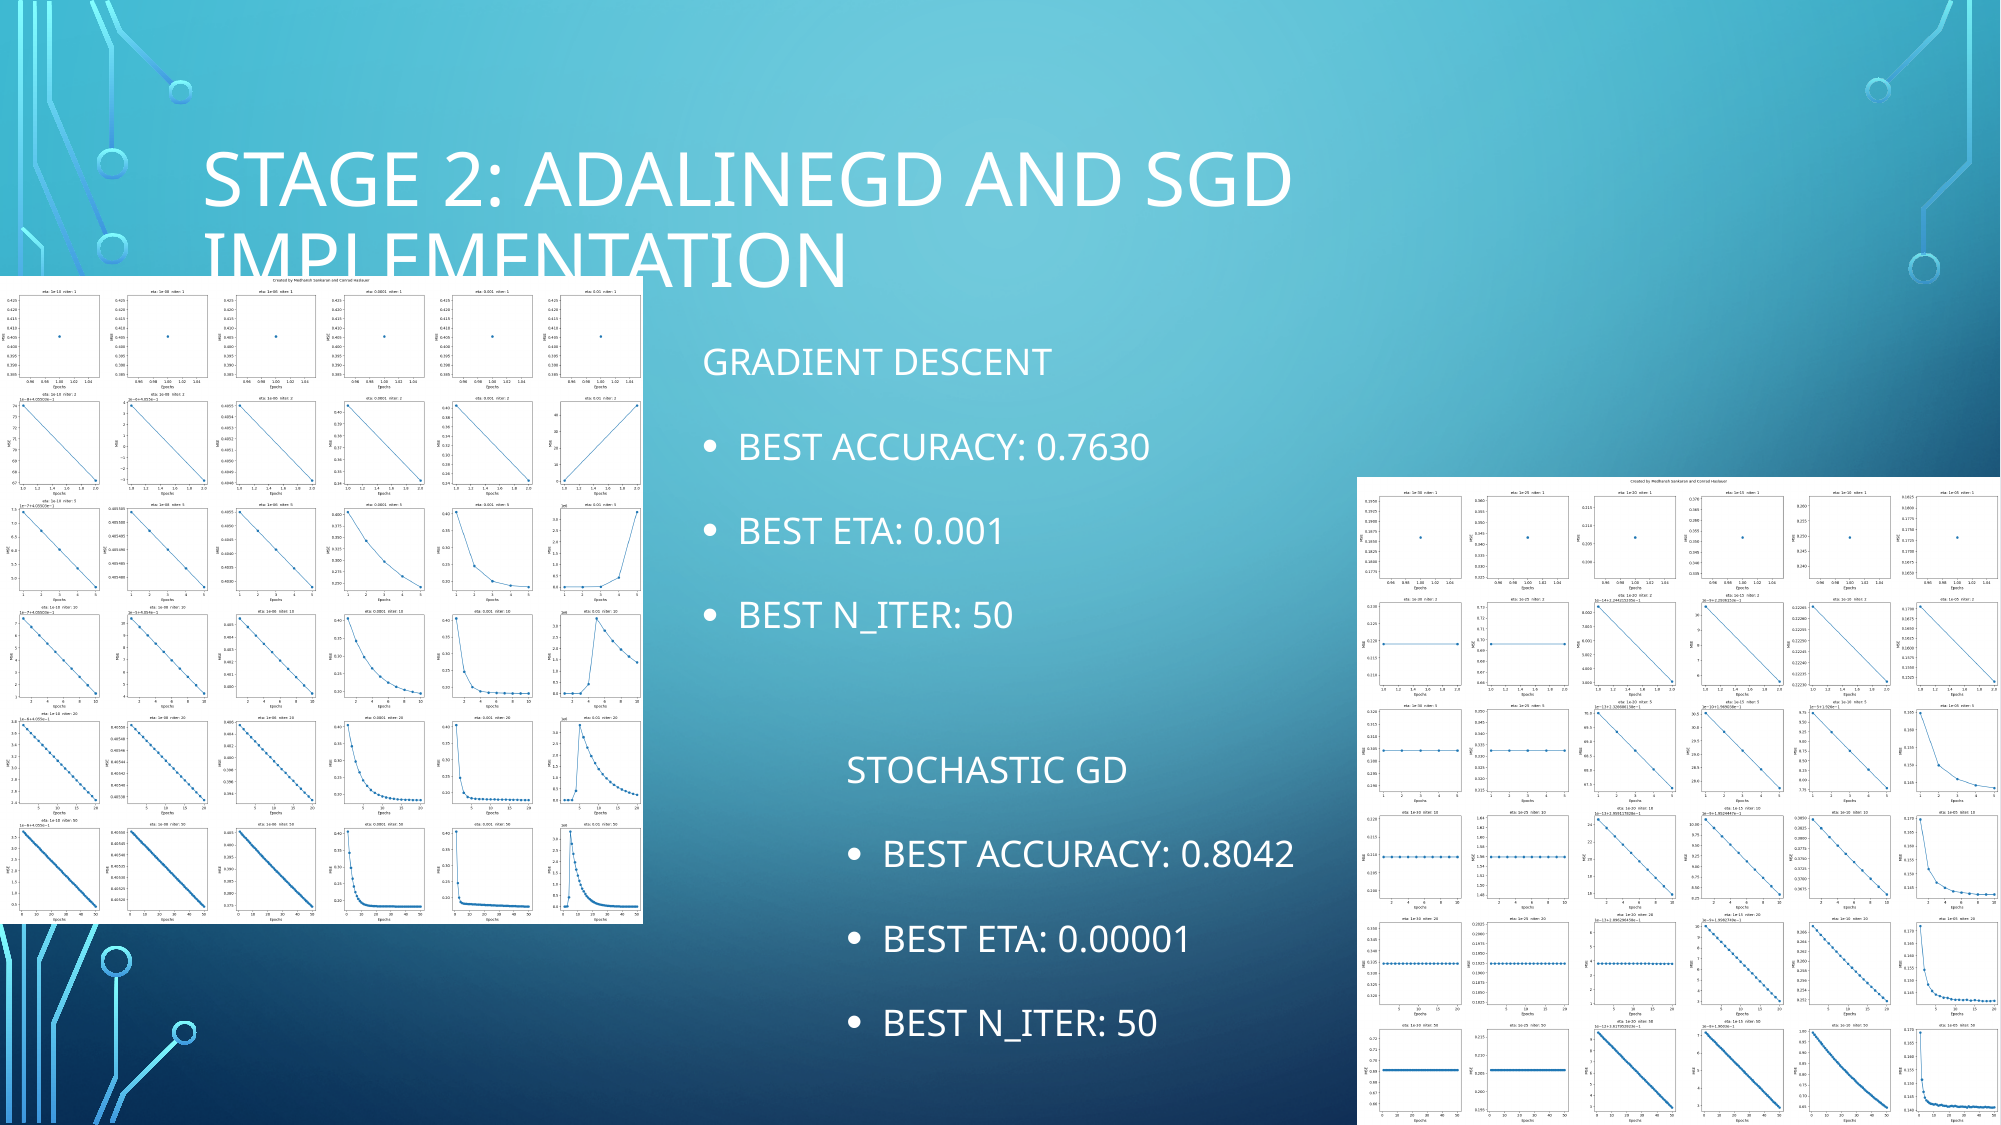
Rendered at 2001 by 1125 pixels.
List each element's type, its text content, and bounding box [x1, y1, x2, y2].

title Stage 2: AdalineGD and SGD Implementation [187, 101, 1813, 344]
picture [1356, 477, 2000, 1125]
text_box Stochastic GD Best Accuracy: 0.8042 Best Eta: 0.00001 Best N_iTER: 50 [831, 717, 1356, 1054]
text_box Gradient Descent Best Accuracy: 0.7630 Best Eta: 0.001 Best N_iTER: 50 [687, 309, 1502, 647]
picture [0, 276, 643, 924]
